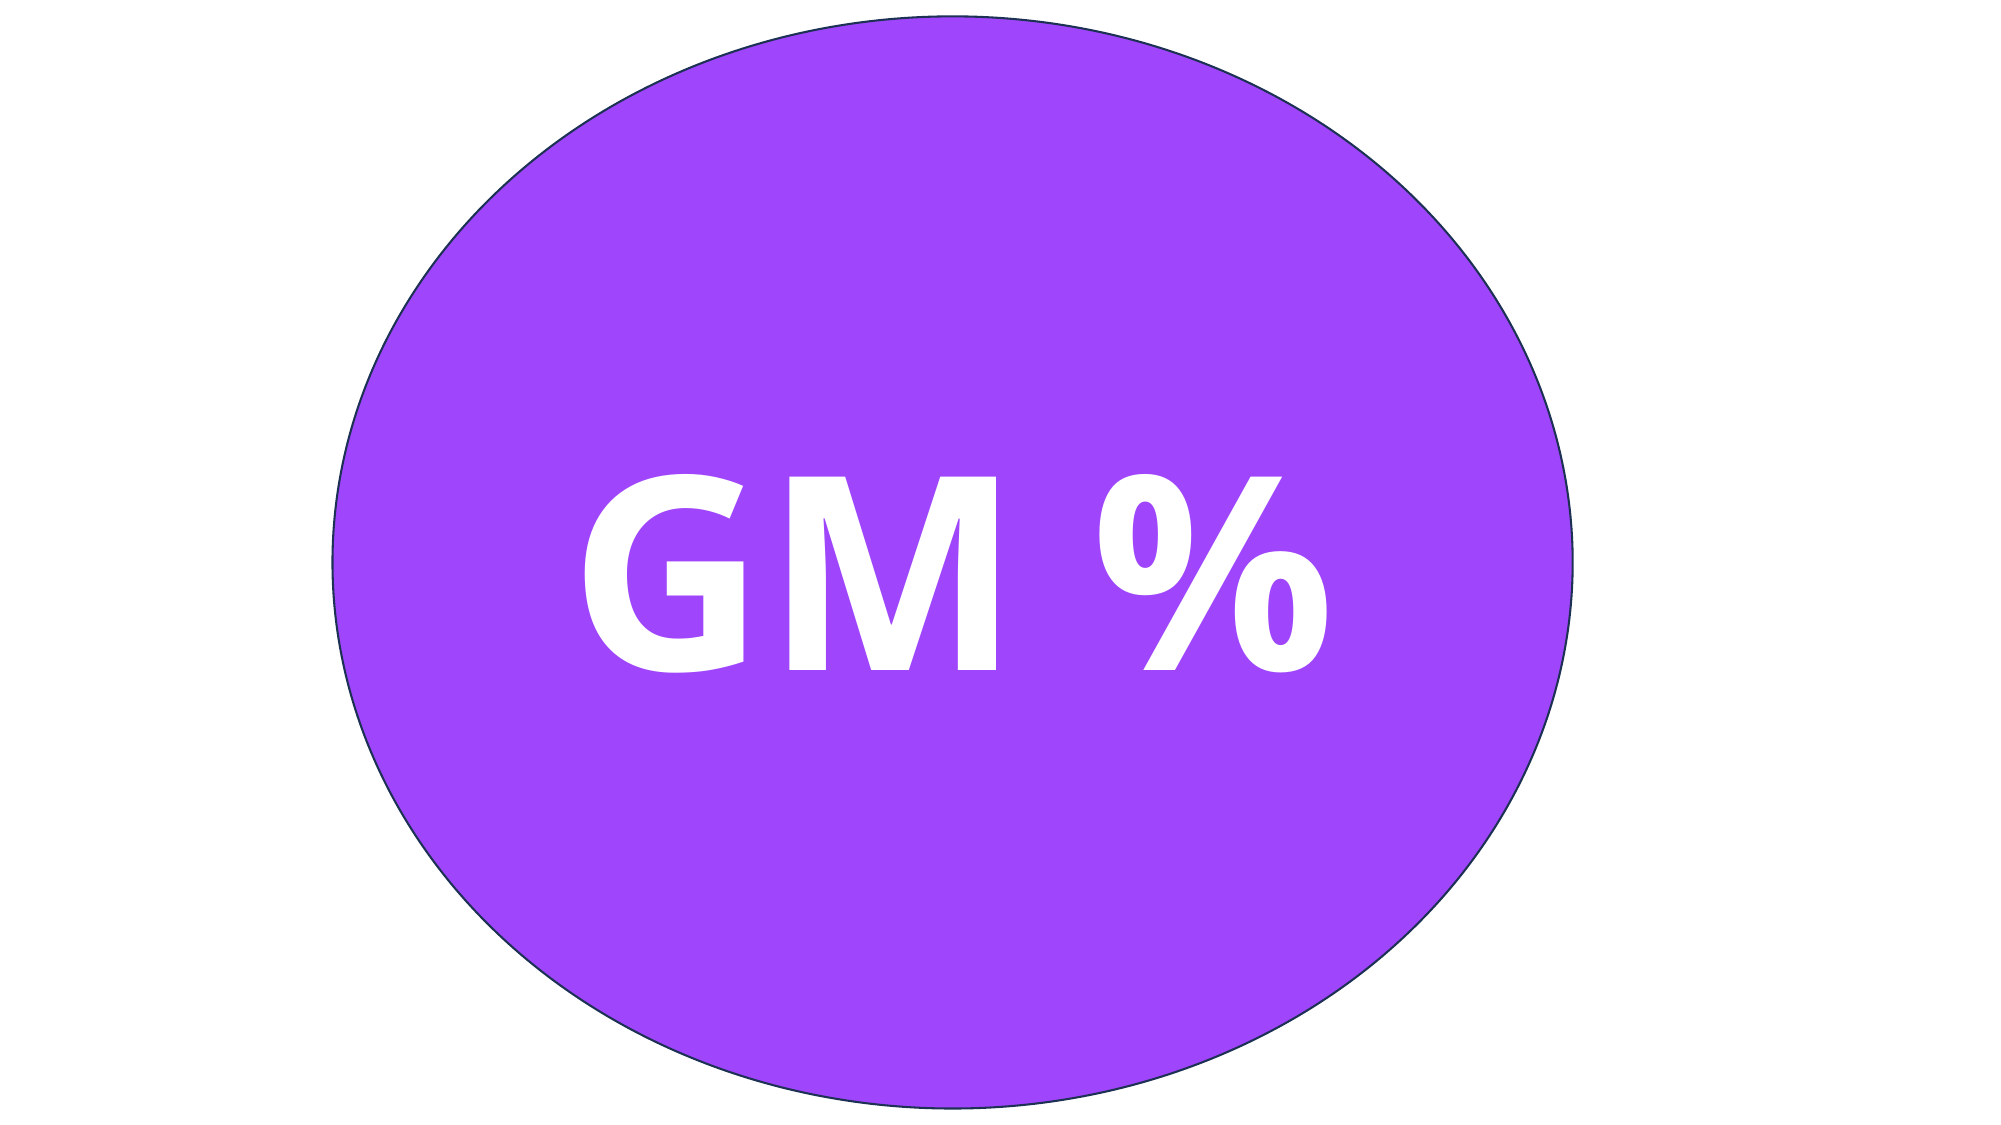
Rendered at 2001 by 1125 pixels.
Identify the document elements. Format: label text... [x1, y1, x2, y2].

text_box GM % [331, 15, 1574, 1110]
